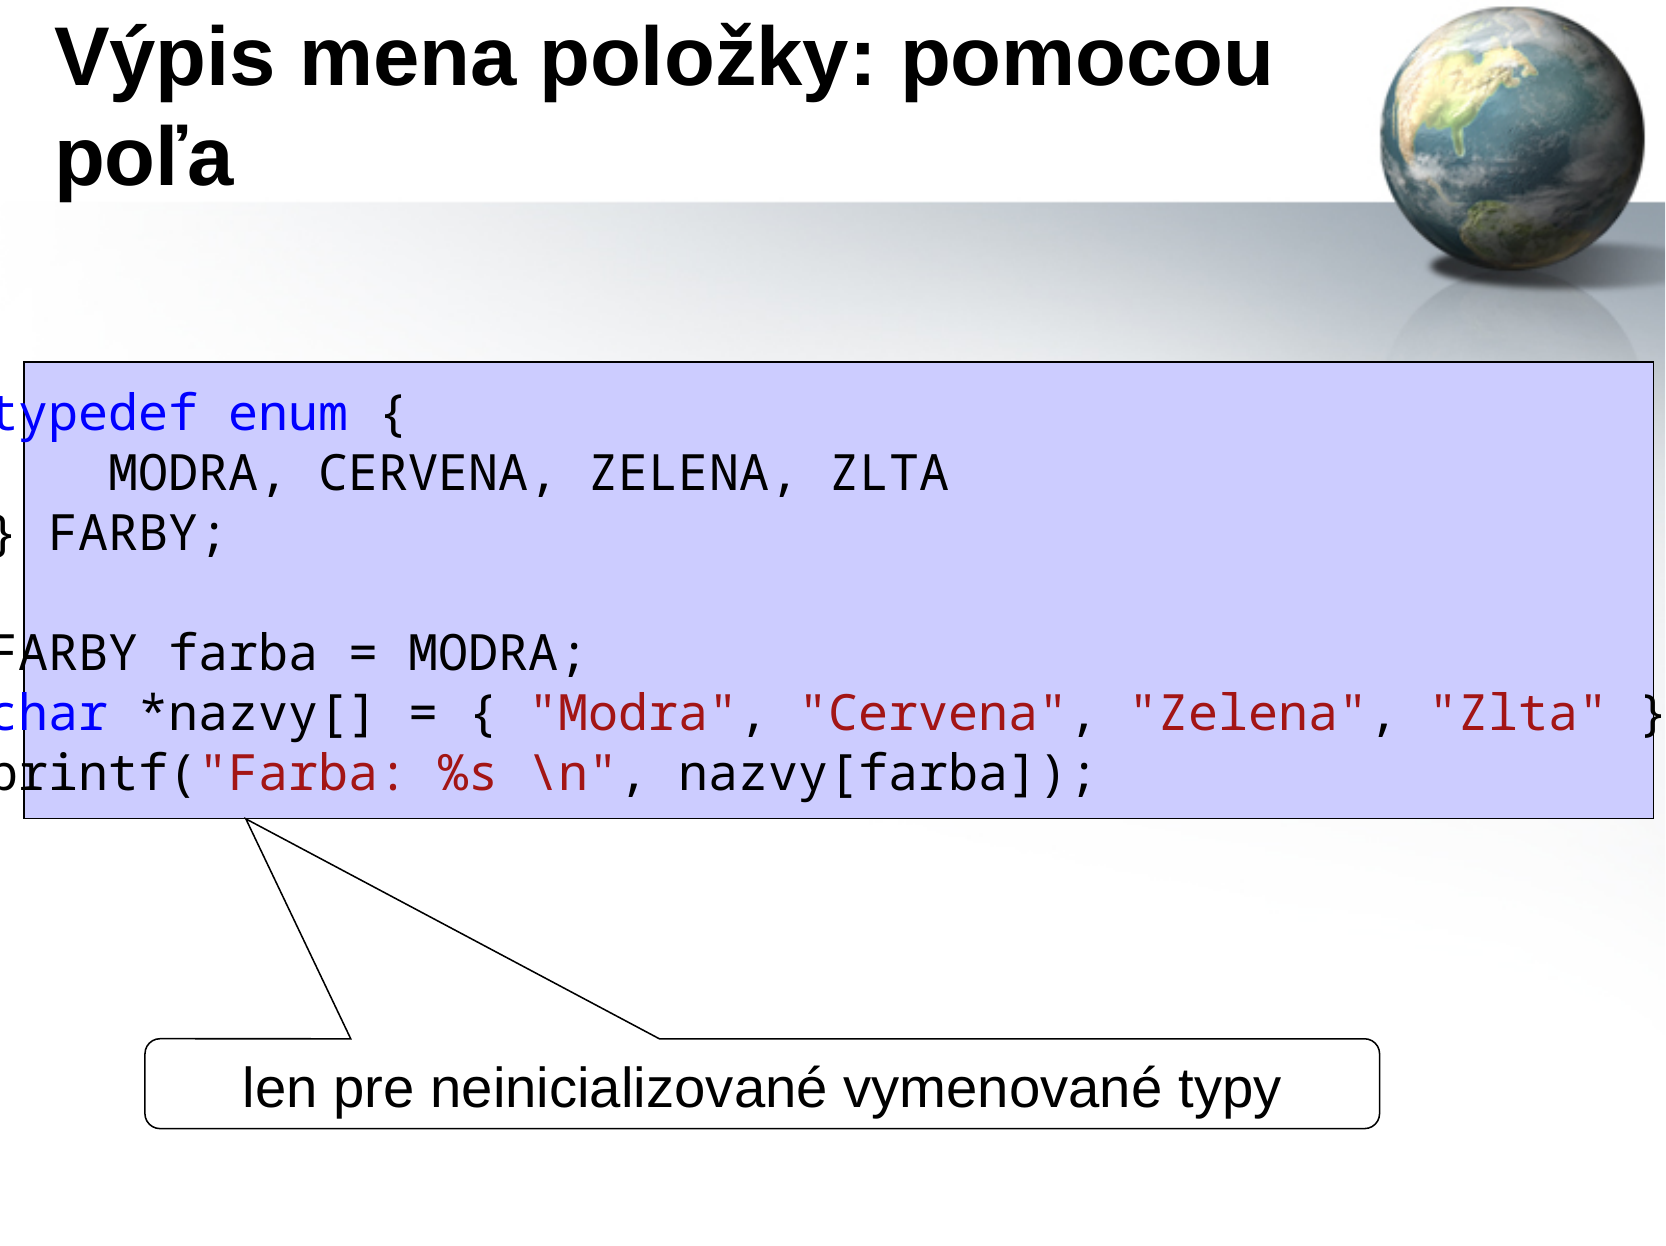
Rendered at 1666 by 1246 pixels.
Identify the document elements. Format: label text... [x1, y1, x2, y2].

text_box [24, 810, 1654, 819]
text_box typedef enum { MODRA, CERVENA, ZELENA, ZLTA } FARBY; FARBY farba = MODRA; char *nazvy[] = { "Modra", "Cervena", "Zelena", "Zlta" }; printf("Farba: %s \n", nazvy[farba]); [0, 372, 1666, 810]
picture [0, 810, 1666, 1246]
text_box len pre neinicializované vymenované typy [144, 818, 1380, 1129]
text_box [24, 361, 1654, 372]
title Výpis mena položky: pomocou poľa [37, 24, 1375, 179]
picture [0, 0, 1666, 372]
